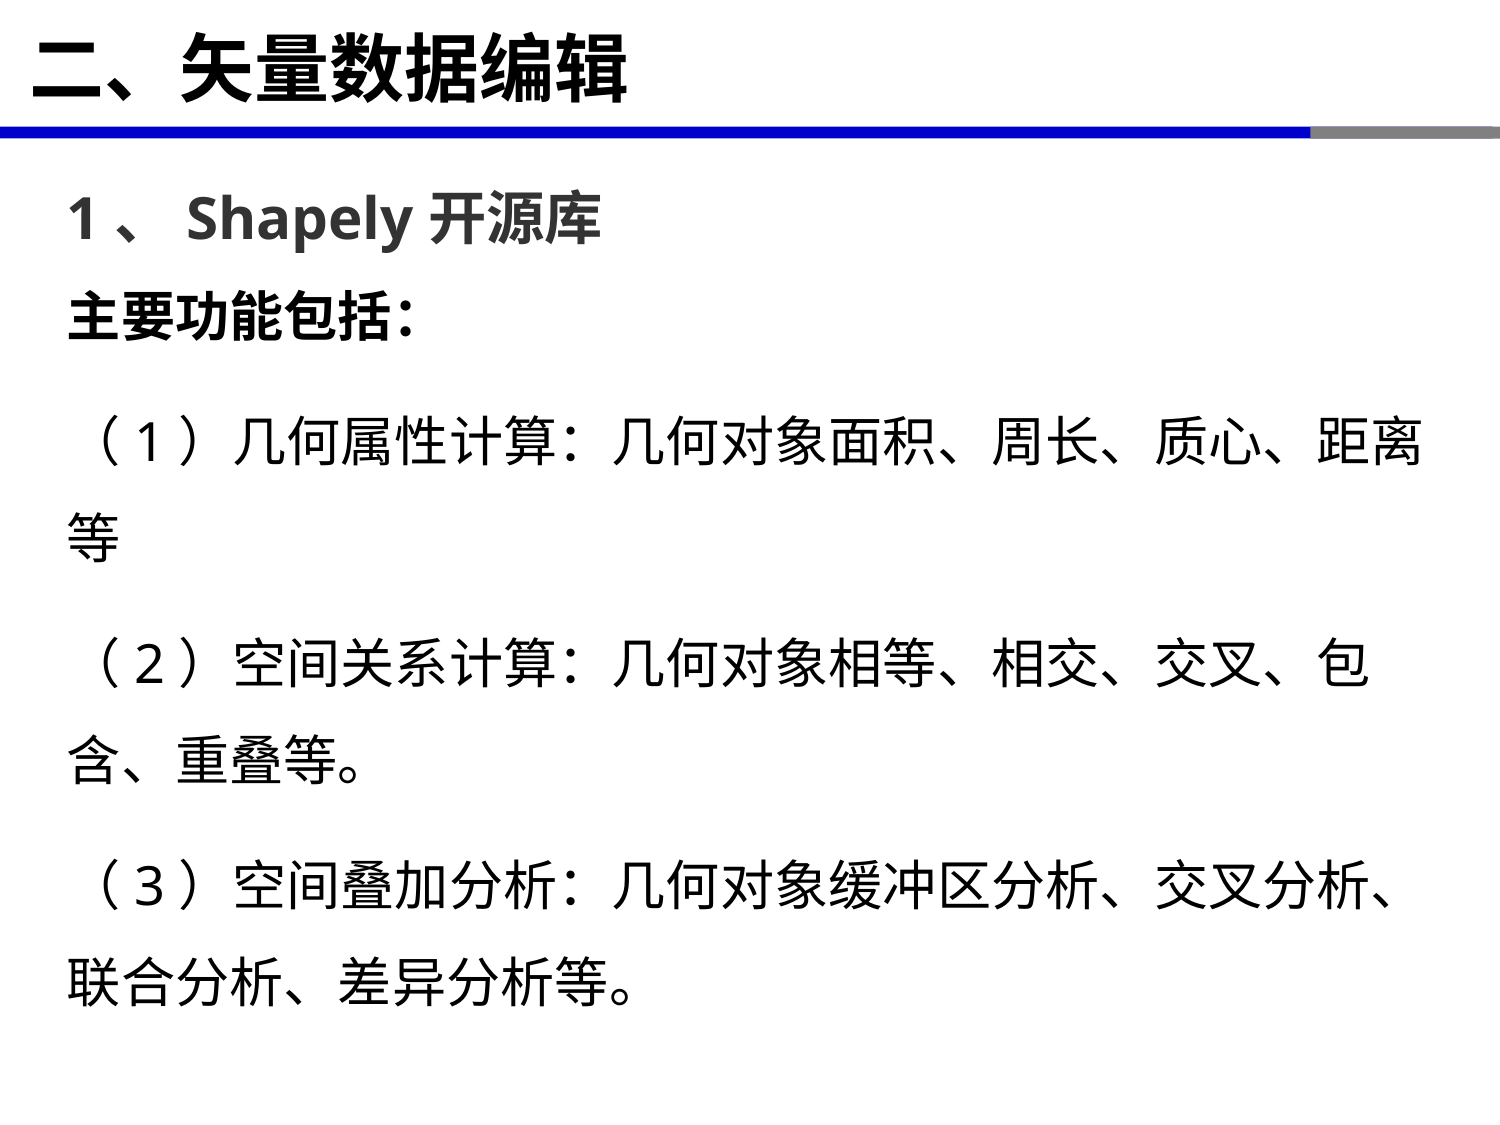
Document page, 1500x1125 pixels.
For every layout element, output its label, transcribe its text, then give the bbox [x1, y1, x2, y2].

title 二、矢量数据编辑 [0, 1, 1479, 132]
text_box 主要功能包括： （1）几何属性计算：几何对象面积、周长、质心、距离等 （2）空间关系计算：几何对象相等、相交、交叉、包含、重叠等。 （3）空间叠加分析：几何对象缓冲区分析、交叉分析、联合分析、差异分析等。 [52, 242, 1448, 1021]
text_box 1、Shapely开源库 [52, 138, 1448, 242]
